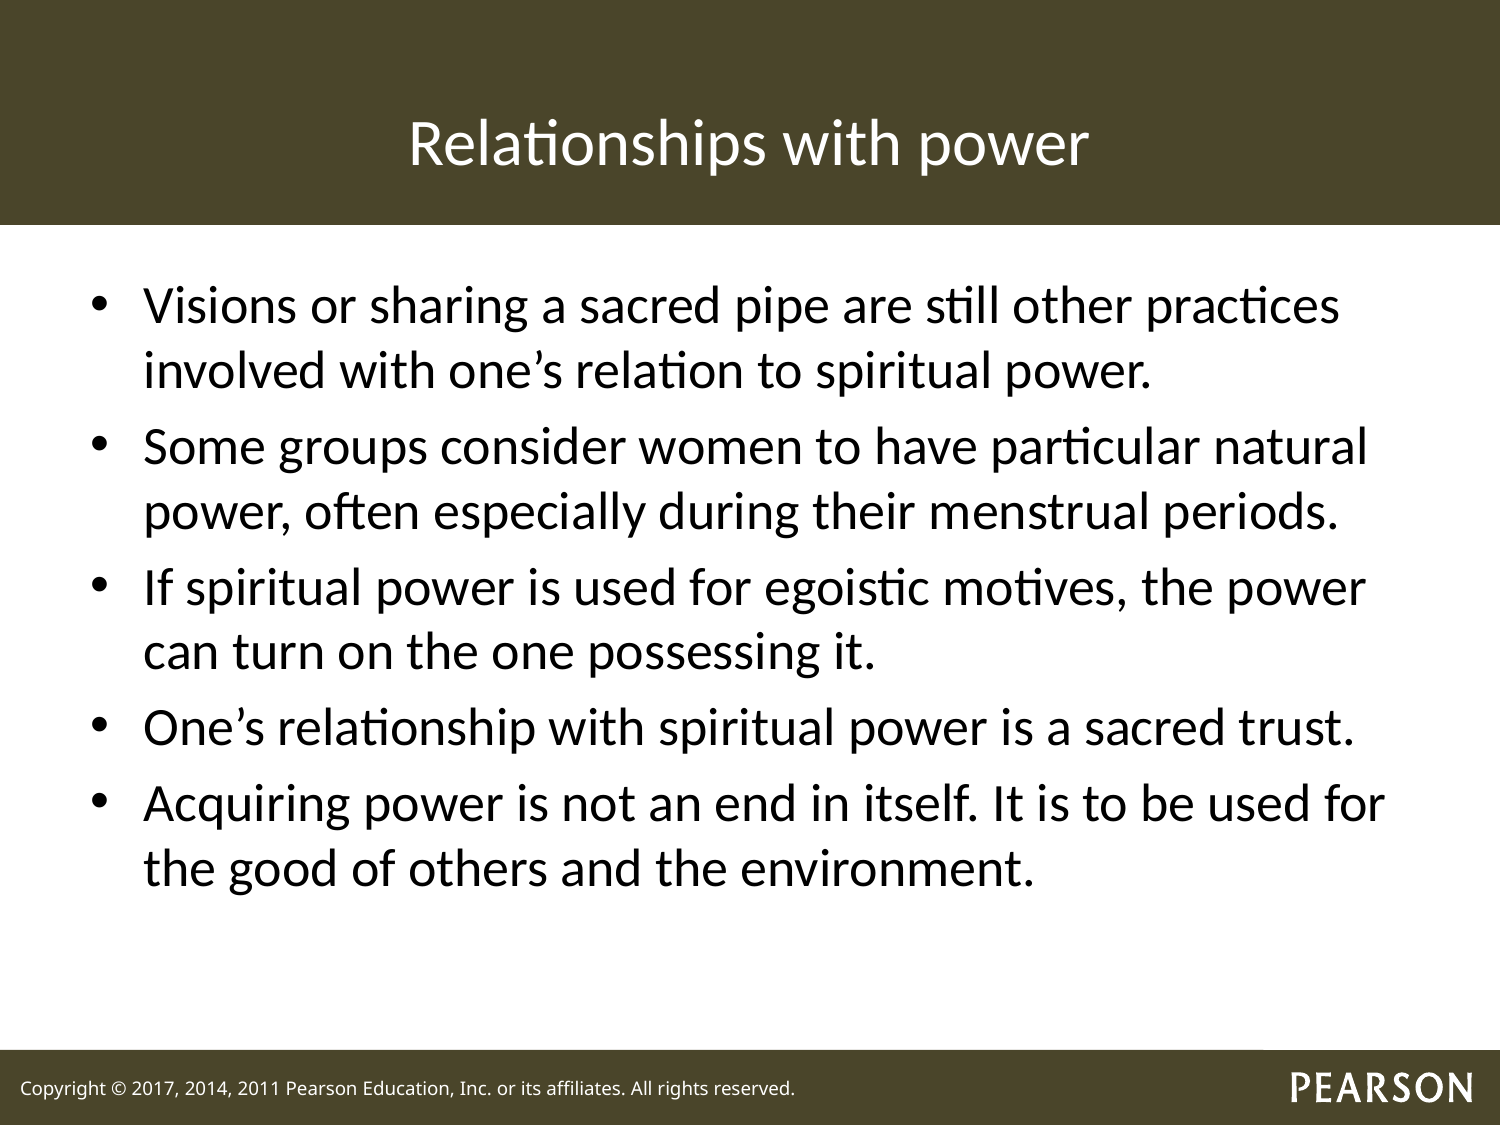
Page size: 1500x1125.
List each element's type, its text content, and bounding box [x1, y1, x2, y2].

list Visions or sharing a sacred pipe are still other practices involved with one’s relation to spiritual power. Some groups consider women to have particular natural power, often especially during their menstrual periods. If spiritual power is used for egoistic motives, the power can turn on the one possessing it. One’s relationship with spiritual power is a sacred trust. Acquiring power is not an end in itself. It is to be used for the good of others and the environment. [75, 262, 1425, 1005]
title Relationships with power [75, 45, 1425, 233]
